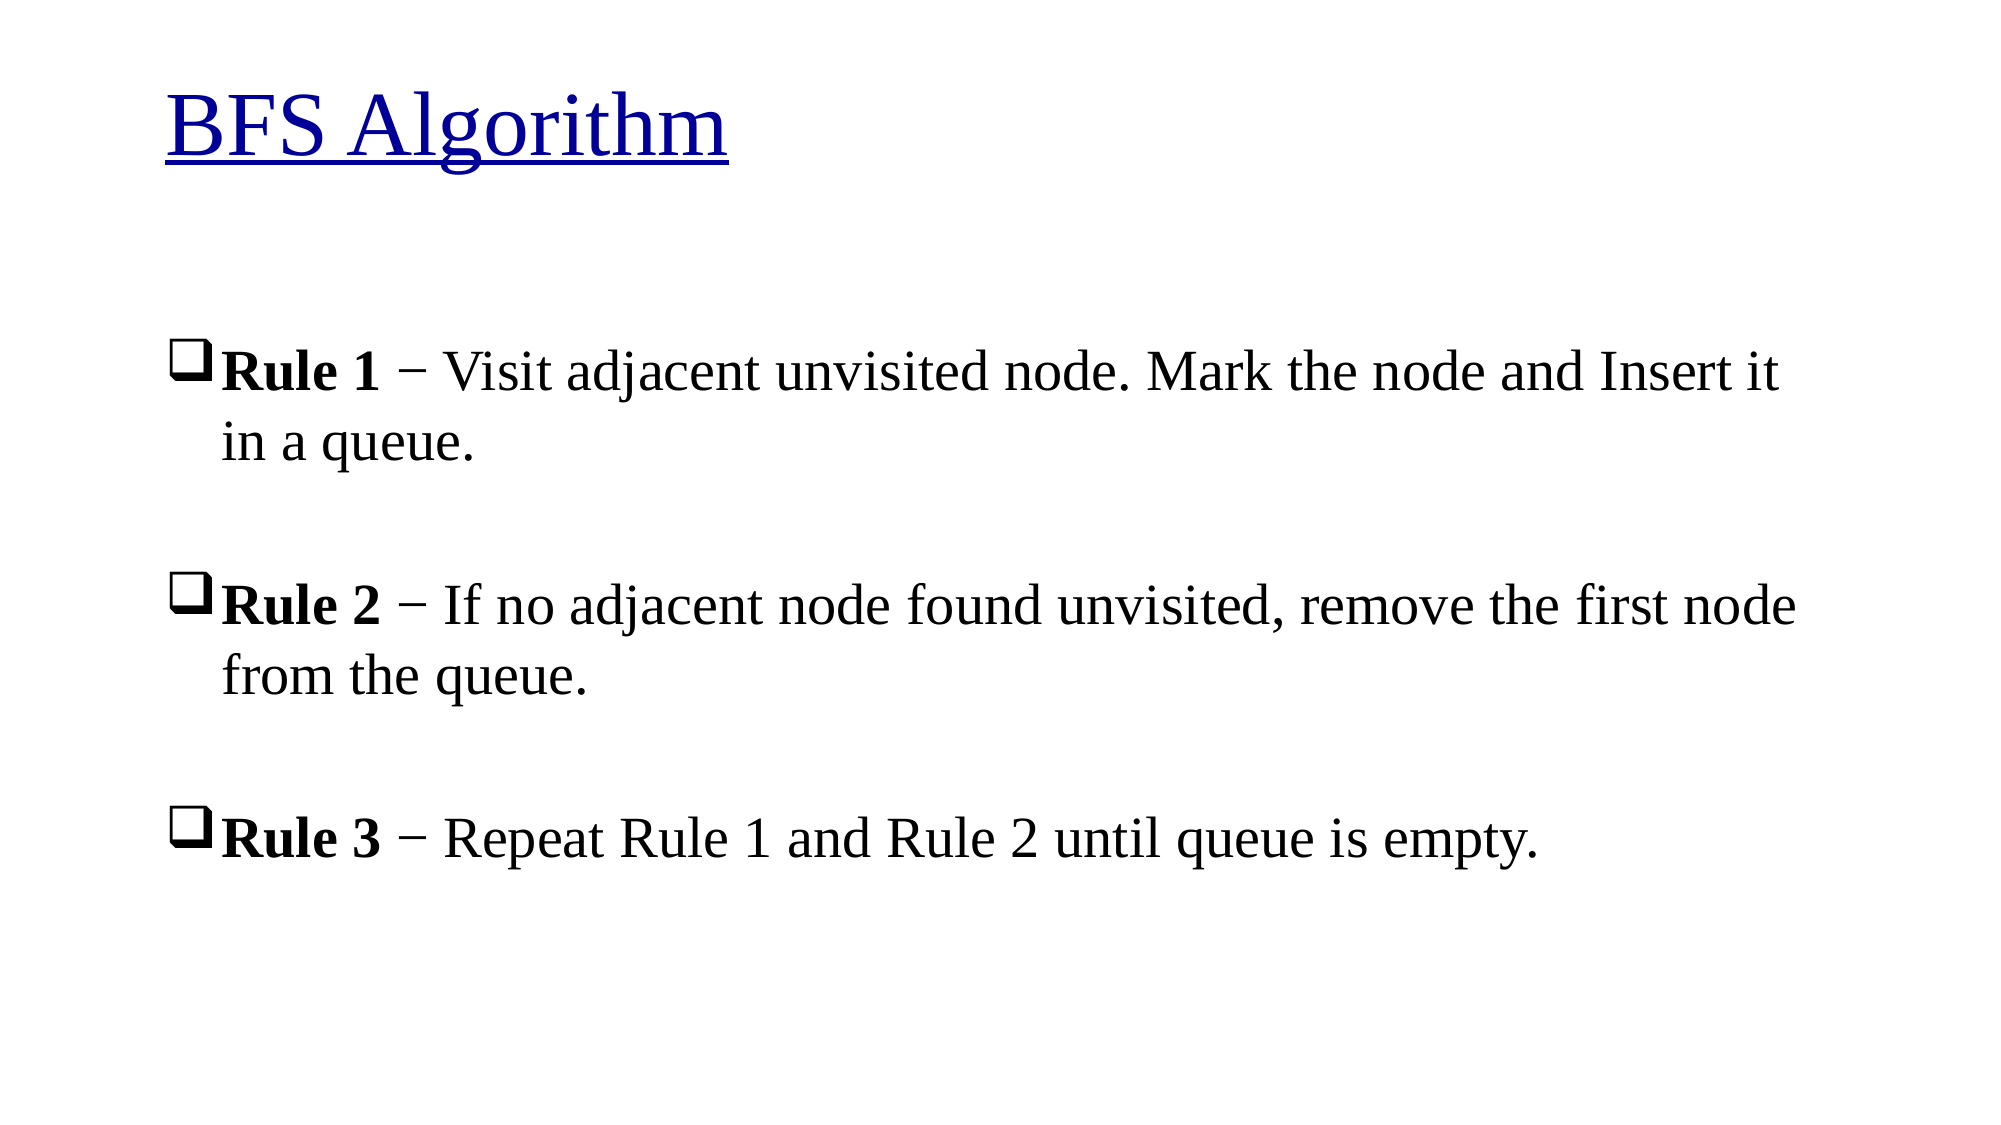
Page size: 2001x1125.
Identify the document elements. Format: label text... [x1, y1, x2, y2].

list Rule 1 − Visit adjacent unvisited node. Mark the node and Insert it in a queue. Rule 2 − If no adjacent node found unvisited, remove the first node from the queue. Rule 3 − Repeat Rule 1 and Rule 2 until queue is empty. [150, 324, 1850, 1000]
title BFS Algorithm [150, 24, 1850, 213]
